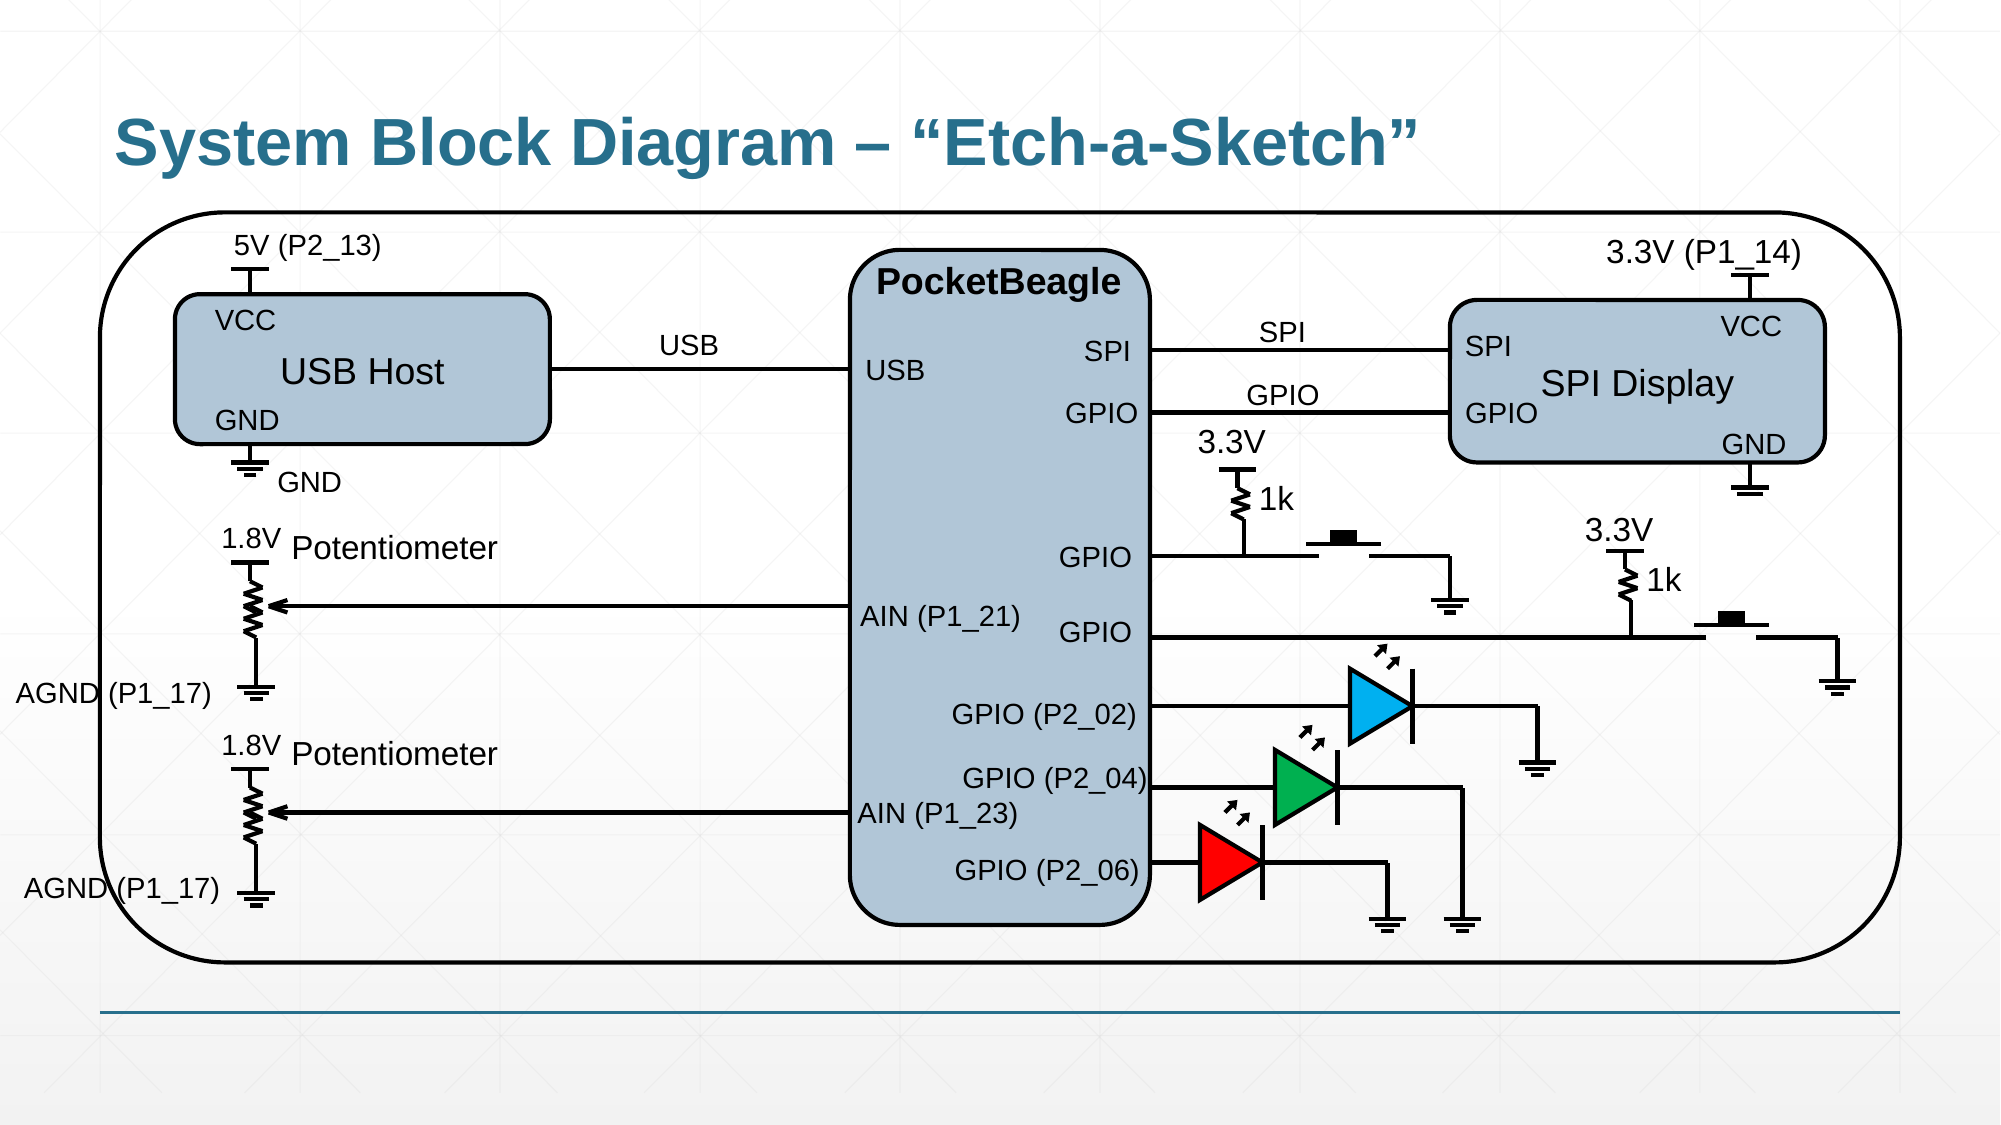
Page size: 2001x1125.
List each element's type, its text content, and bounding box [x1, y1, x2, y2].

text_box [1348, 666, 1410, 746]
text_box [243, 612, 263, 618]
text_box [1198, 823, 1260, 902]
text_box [243, 831, 263, 838]
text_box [268, 606, 288, 613]
text_box AIN (P1_23) [842, 787, 1034, 838]
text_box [1224, 799, 1238, 813]
text_box AIN (P1_21) [845, 590, 1037, 640]
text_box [1618, 594, 1632, 601]
text_box 1.8V [206, 718, 297, 769]
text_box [1387, 656, 1400, 669]
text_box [249, 787, 263, 793]
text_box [249, 812, 263, 818]
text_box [1374, 643, 1388, 657]
text_box USB [850, 343, 941, 394]
text_box [1273, 748, 1335, 827]
text_box PocketBeagle [861, 249, 1137, 310]
text_box 3.3V [1570, 500, 1669, 556]
text_box VCC [1705, 299, 1798, 350]
text_box [1330, 530, 1357, 543]
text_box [243, 599, 263, 606]
text_box SPI [1244, 306, 1322, 349]
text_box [243, 837, 257, 844]
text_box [1618, 588, 1638, 595]
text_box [243, 618, 263, 624]
text_box [98, 211, 1901, 964]
text_box 1k [1631, 550, 1697, 606]
title System Block Diagram – “Etch-a-Sketch” [99, 37, 1900, 188]
text_box AGND (P1_17) [0, 667, 228, 718]
text_box Potentiometer [276, 518, 514, 574]
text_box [243, 806, 263, 812]
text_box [243, 624, 263, 632]
text_box USB [644, 319, 735, 367]
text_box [1312, 737, 1325, 750]
text_box 1.8V [206, 512, 297, 563]
text_box GPIO [1450, 387, 1554, 438]
text_box 3.3V [1182, 415, 1281, 468]
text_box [1237, 488, 1250, 494]
text_box Potentiometer [276, 724, 514, 780]
text_box 5V (P2_13) [219, 218, 397, 269]
text_box GND [1706, 418, 1802, 468]
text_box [243, 631, 257, 638]
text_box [243, 824, 263, 831]
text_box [1231, 506, 1250, 514]
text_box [268, 812, 288, 819]
text_box GND [262, 456, 475, 506]
text_box SPI Display [1448, 298, 1826, 464]
text_box [848, 264, 1151, 787]
text_box 1k [1244, 469, 1310, 525]
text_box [1618, 581, 1638, 588]
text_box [1231, 500, 1250, 506]
text_box VCC [200, 294, 302, 344]
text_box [243, 799, 263, 806]
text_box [243, 793, 263, 799]
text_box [268, 806, 288, 812]
text_box SPI [1450, 319, 1528, 370]
text_box GPIO [1231, 413, 1335, 419]
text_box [1299, 724, 1313, 738]
text_box GPIO [1231, 368, 1335, 412]
text_box SPI [1069, 324, 1147, 375]
text_box GPIO (P2_02) [936, 688, 1153, 738]
text_box GPIO (P2_04) [947, 752, 1163, 802]
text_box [1237, 812, 1250, 825]
text_box GPIO [1044, 531, 1148, 581]
text_box USB Host [173, 293, 551, 446]
text_box GND [199, 394, 305, 444]
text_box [243, 587, 263, 593]
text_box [243, 818, 263, 824]
text_box [848, 802, 1151, 926]
text_box [1718, 611, 1745, 624]
text_box GPIO (P2_06) [939, 843, 1156, 894]
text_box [1618, 575, 1638, 581]
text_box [249, 581, 263, 587]
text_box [1231, 494, 1250, 500]
text_box GPIO [1044, 606, 1148, 656]
text_box SPI [1244, 351, 1322, 356]
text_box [1231, 513, 1244, 520]
text_box AGND (P1_17) [9, 861, 236, 912]
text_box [268, 599, 288, 606]
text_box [243, 593, 263, 599]
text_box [249, 606, 263, 612]
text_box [1624, 569, 1638, 575]
text_box 3.3V (P1_14) [1591, 222, 1818, 278]
text_box GPIO [1050, 387, 1154, 438]
